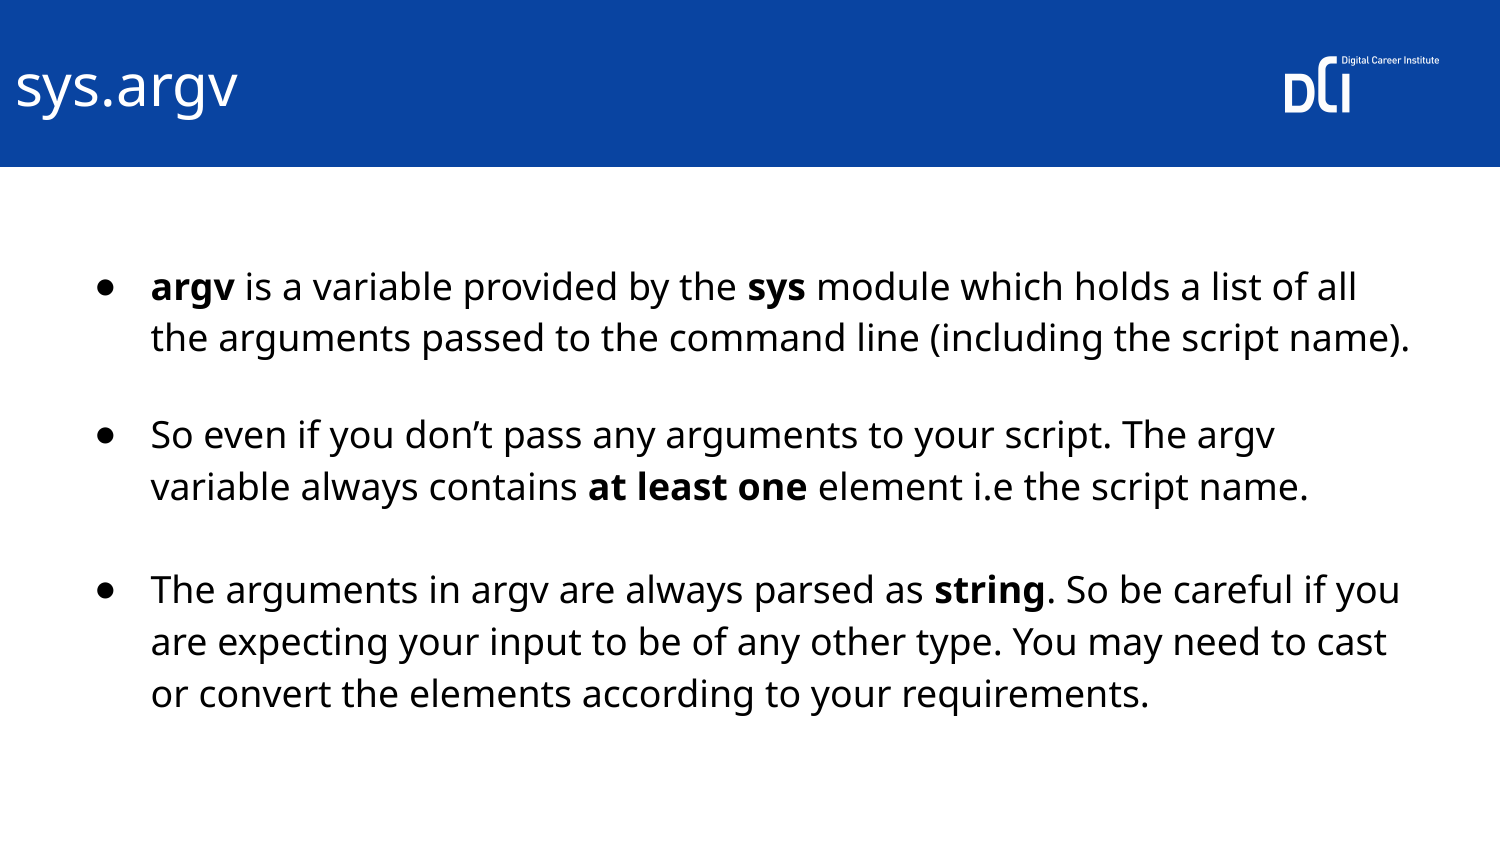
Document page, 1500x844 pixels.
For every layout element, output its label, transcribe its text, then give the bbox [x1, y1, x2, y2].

picture [1274, 43, 1445, 123]
title sys.argv [0, 0, 1500, 167]
text_box argv is a variable provided by the sys module which holds a list of all the arguments passed to the command line (including the script name). So even if you don’t pass any arguments to your script. The argv variable always contains at least one element i.e the script name. The arguments in argv are always parsed as string. So be careful if you are expecting your input to be of any other type. You may need to cast or convert the elements according to your requirements. [60, 240, 1439, 730]
